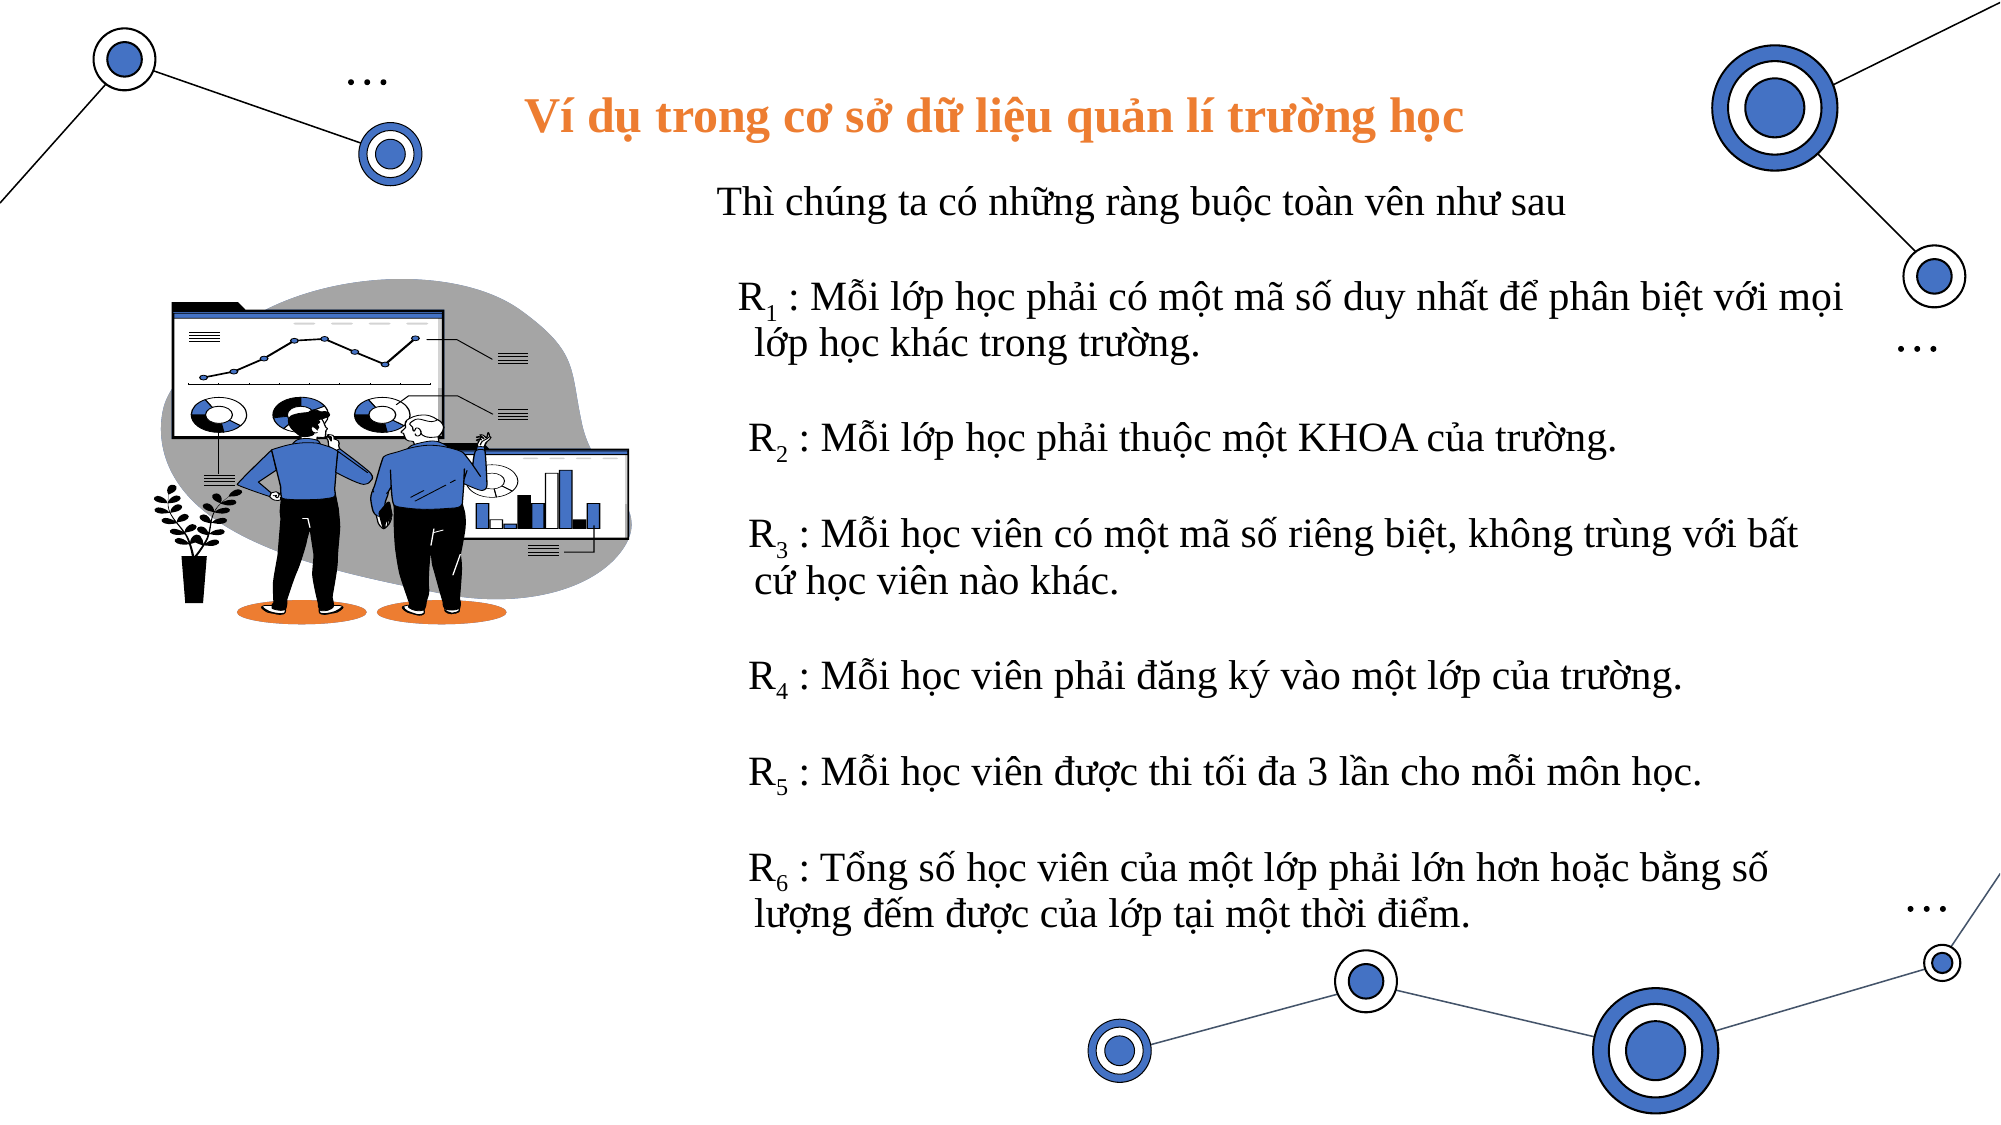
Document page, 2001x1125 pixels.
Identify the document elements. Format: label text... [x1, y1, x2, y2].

subtitle Thì chúng ta có những ràng buộc toàn vên như sau R1 : Mỗi lớp học phải có một mã số duy nhất để phân biệt với mọi lớp học khác trong trường. R2 : Mỗi lớp học phải thuộc một KHOA của trường. R3 : Mỗi học viên có một mã số riêng biệt, không trùng với bất cứ học viên nào khác. R4 : Mỗi học viên phải đăng ký vào một lớp của trường. R5 : Mỗi học viên được thi tối đa 3 lần cho mỗi môn học. R6 : Tổng số học viên của một lớp phải lớn hơn hoặc bằng số lượng đếm được của lớp tại một thời điểm. [701, 164, 1861, 869]
title Ví dụ trong cơ sở dữ liệu quản lí trường học [277, 73, 1724, 194]
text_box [143, 279, 653, 625]
